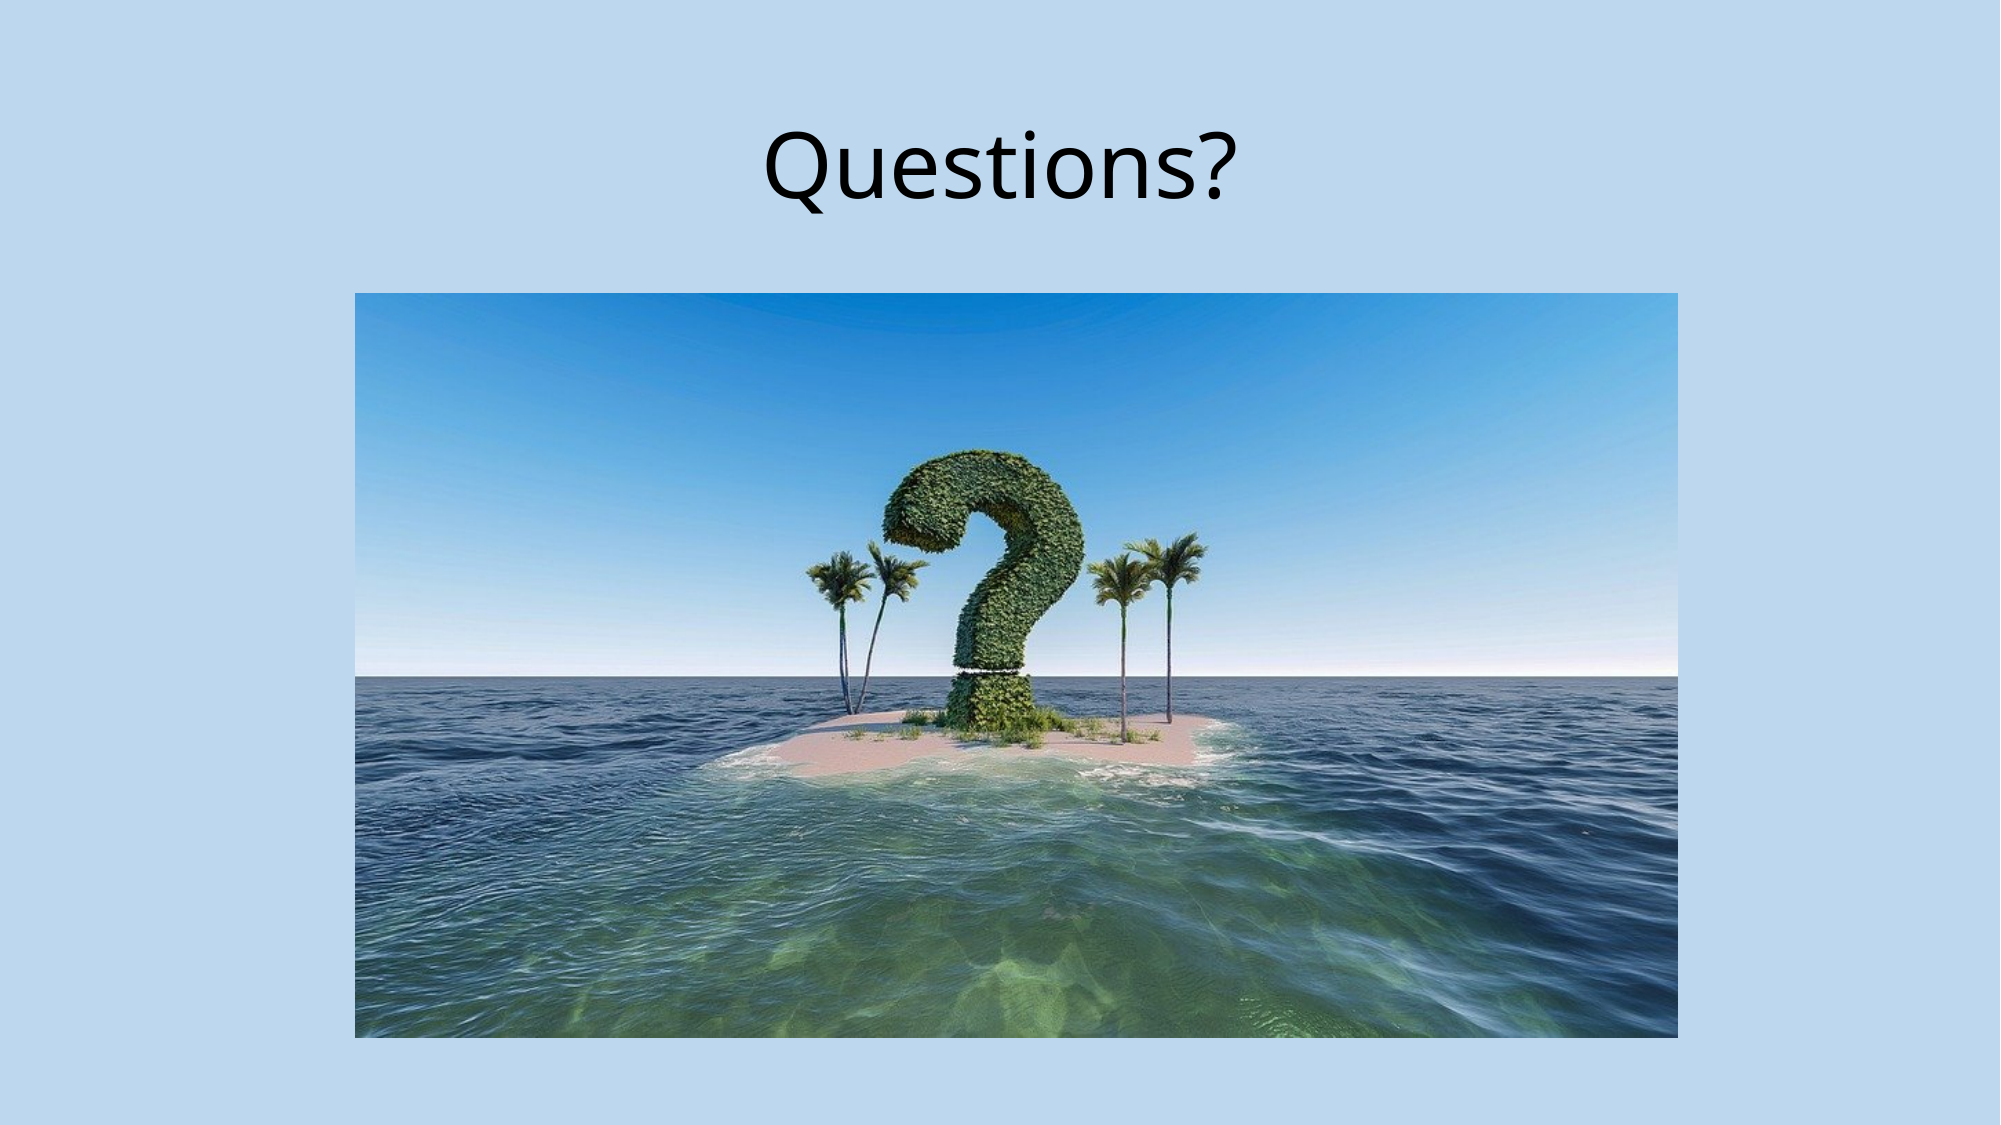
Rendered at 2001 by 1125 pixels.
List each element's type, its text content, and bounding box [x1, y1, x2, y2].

title Questions? [137, 59, 1863, 278]
picture [355, 293, 1679, 1038]
